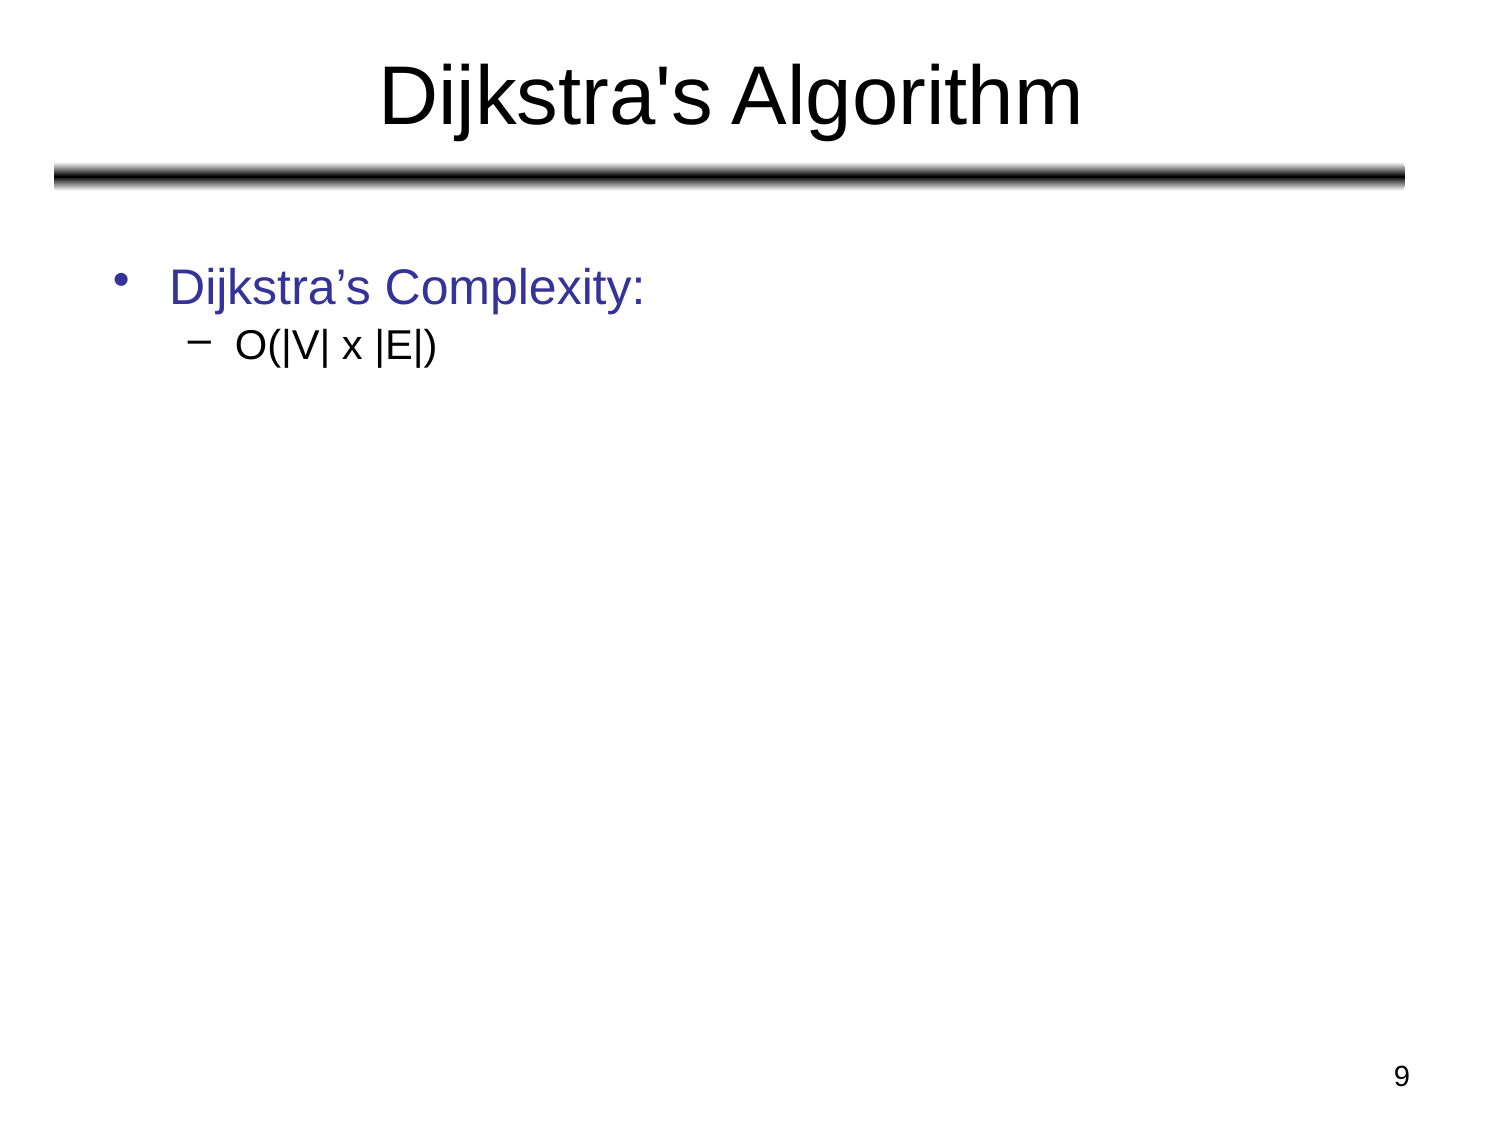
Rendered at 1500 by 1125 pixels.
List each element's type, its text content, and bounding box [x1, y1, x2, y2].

list Dijkstra’s Complexity: O(|V| x |E|) [97, 253, 1469, 540]
title Dijkstra's Algorithm [55, 16, 1406, 166]
slide_number 9 [1074, 1049, 1425, 1103]
